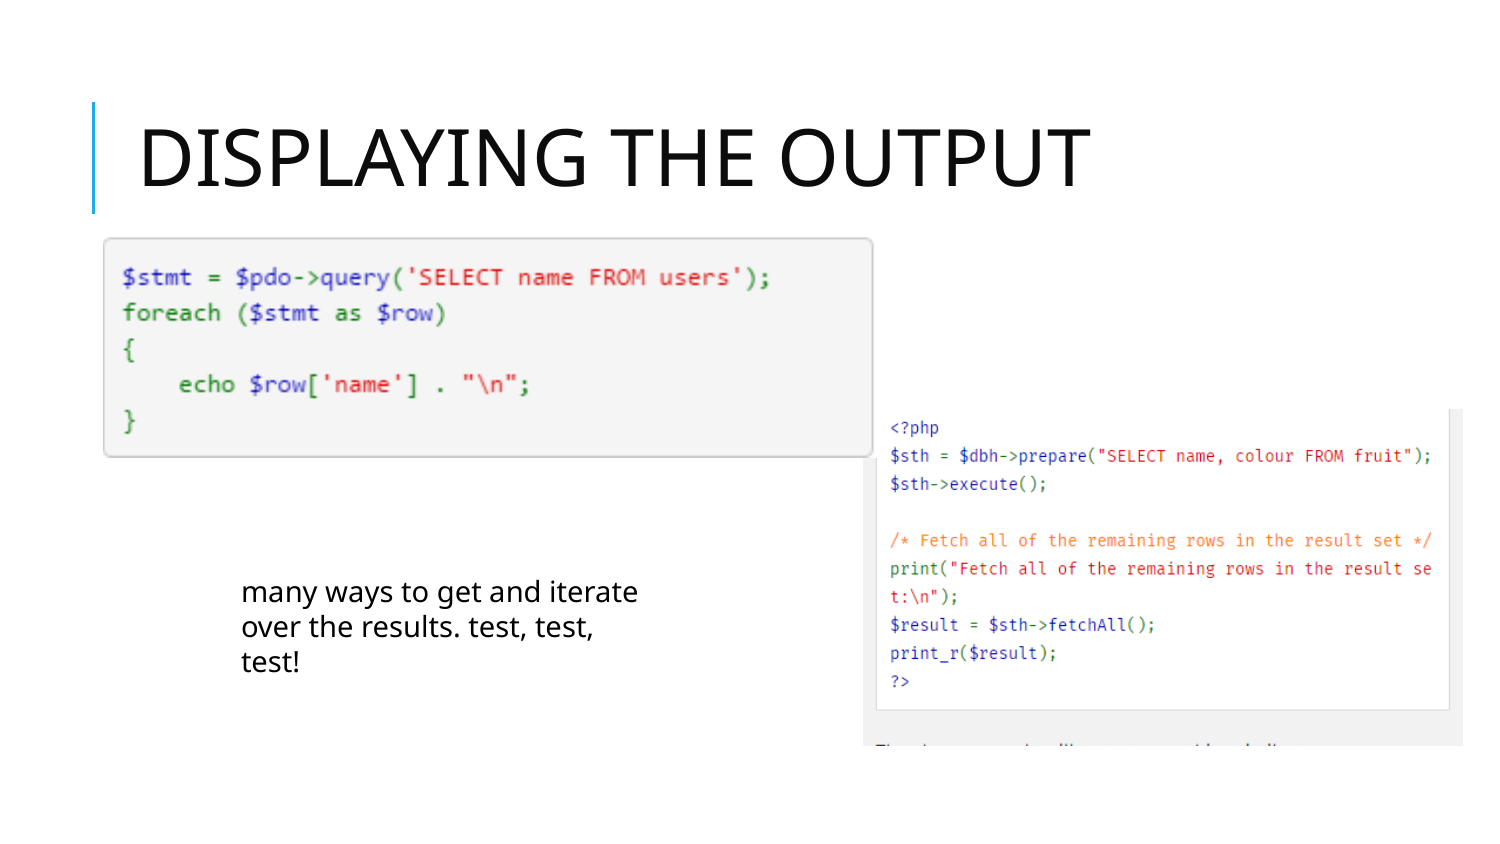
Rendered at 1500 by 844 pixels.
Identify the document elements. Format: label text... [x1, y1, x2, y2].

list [863, 408, 1463, 746]
title DISPLAYING THE OUTPUT [126, 71, 1322, 257]
text_box many ways to get and iterate over the results. test, test, test! [229, 567, 668, 647]
picture [102, 224, 880, 458]
